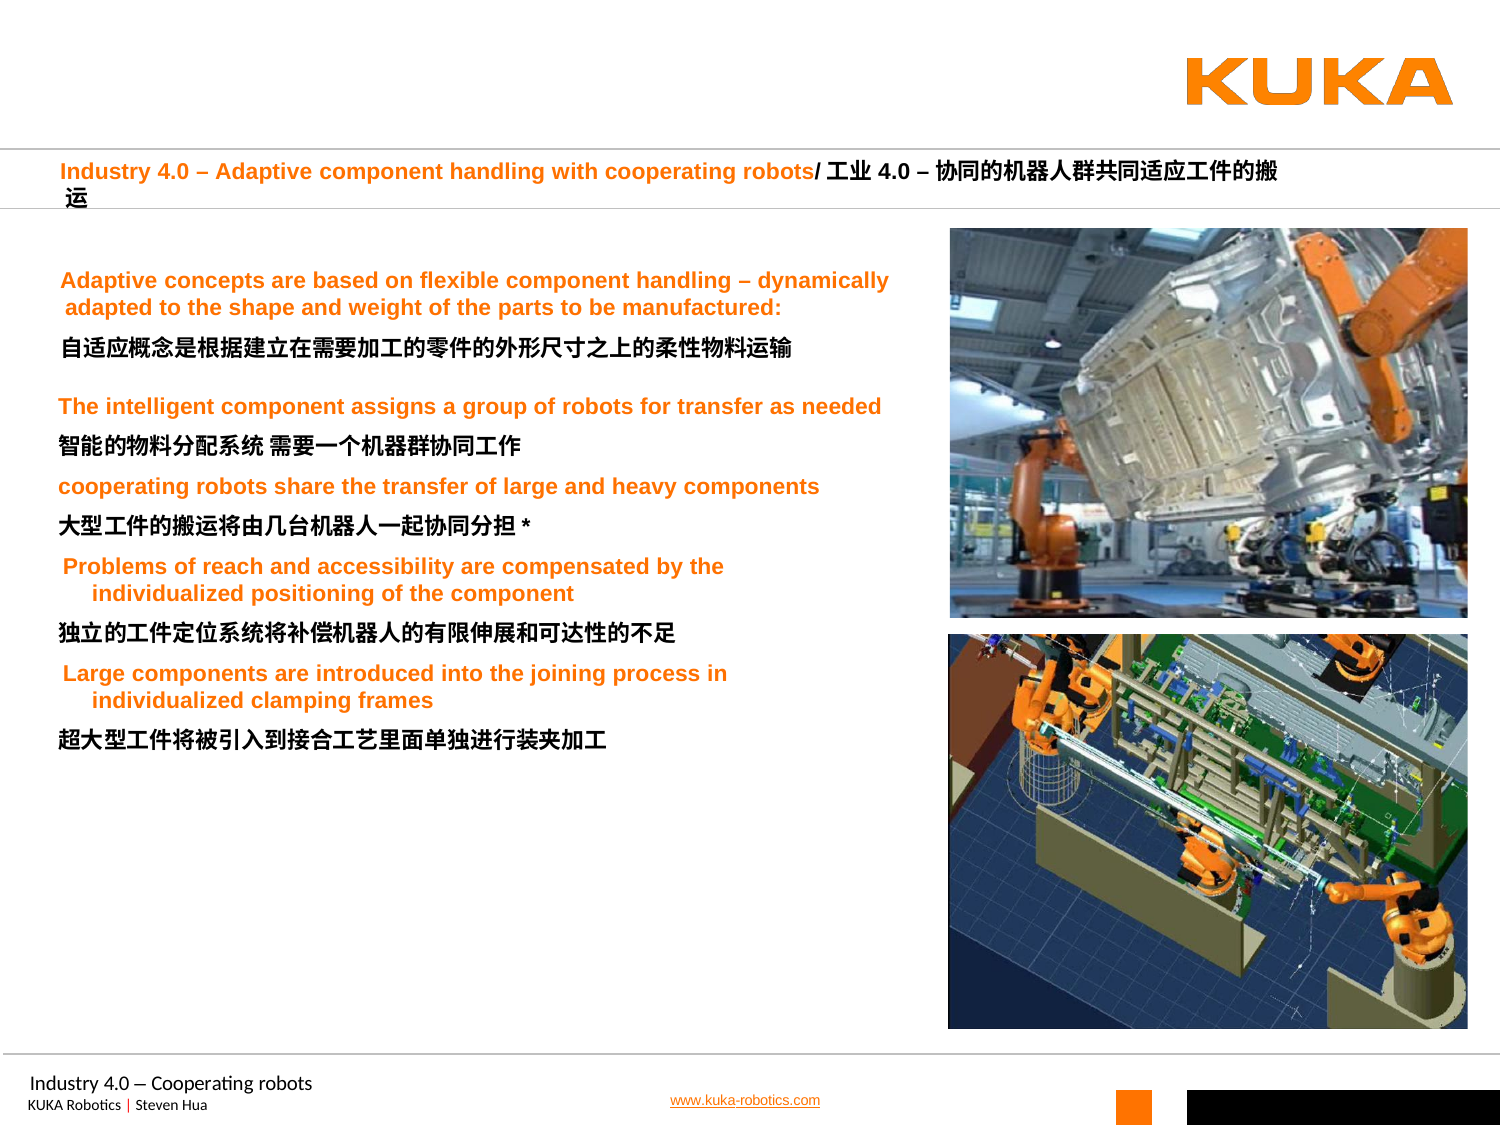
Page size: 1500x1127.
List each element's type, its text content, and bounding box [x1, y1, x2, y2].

text_box [948, 634, 1468, 1029]
text_box Industry 4.0 – Adaptive component handling with cooperating robots/工业4.0 –协同的机器人群共同适应工件的搬运 Adaptive concepts are based on flexible component handling – dynamically adapted to the shape and weight of the parts to be manufactured: 自适应概念是根据建立在需要加工的零件的外形尺寸之上的柔性物料运输 The intelligent component assigns a group of robots for transfer as needed 智能的物料分配系统 需要一个机器群协同工作 cooperating robots share the transfer of large and heavy components 大型工件的搬运将由几台机器人一起协同分担* Problems of reach and accessibility are compensated by the individualized positioning of the component 独立的工件定位系统将补偿机器人的有限伸展和可达性的不足 Large components are introduced into the joining process in individualized clamping frames 超大型工件将被引入到接合工艺里面单独进行装夹加工 [58, 156, 1282, 754]
text_box Industry 4.0 – Cooperating robots KUKA Robotics | Steven Hua [13, 1061, 491, 1121]
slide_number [50, 1066, 493, 1127]
footer www.kuka-robotics.com [668, 1091, 826, 1127]
picture [1187, 58, 1453, 105]
text_box [1282, 228, 1468, 618]
